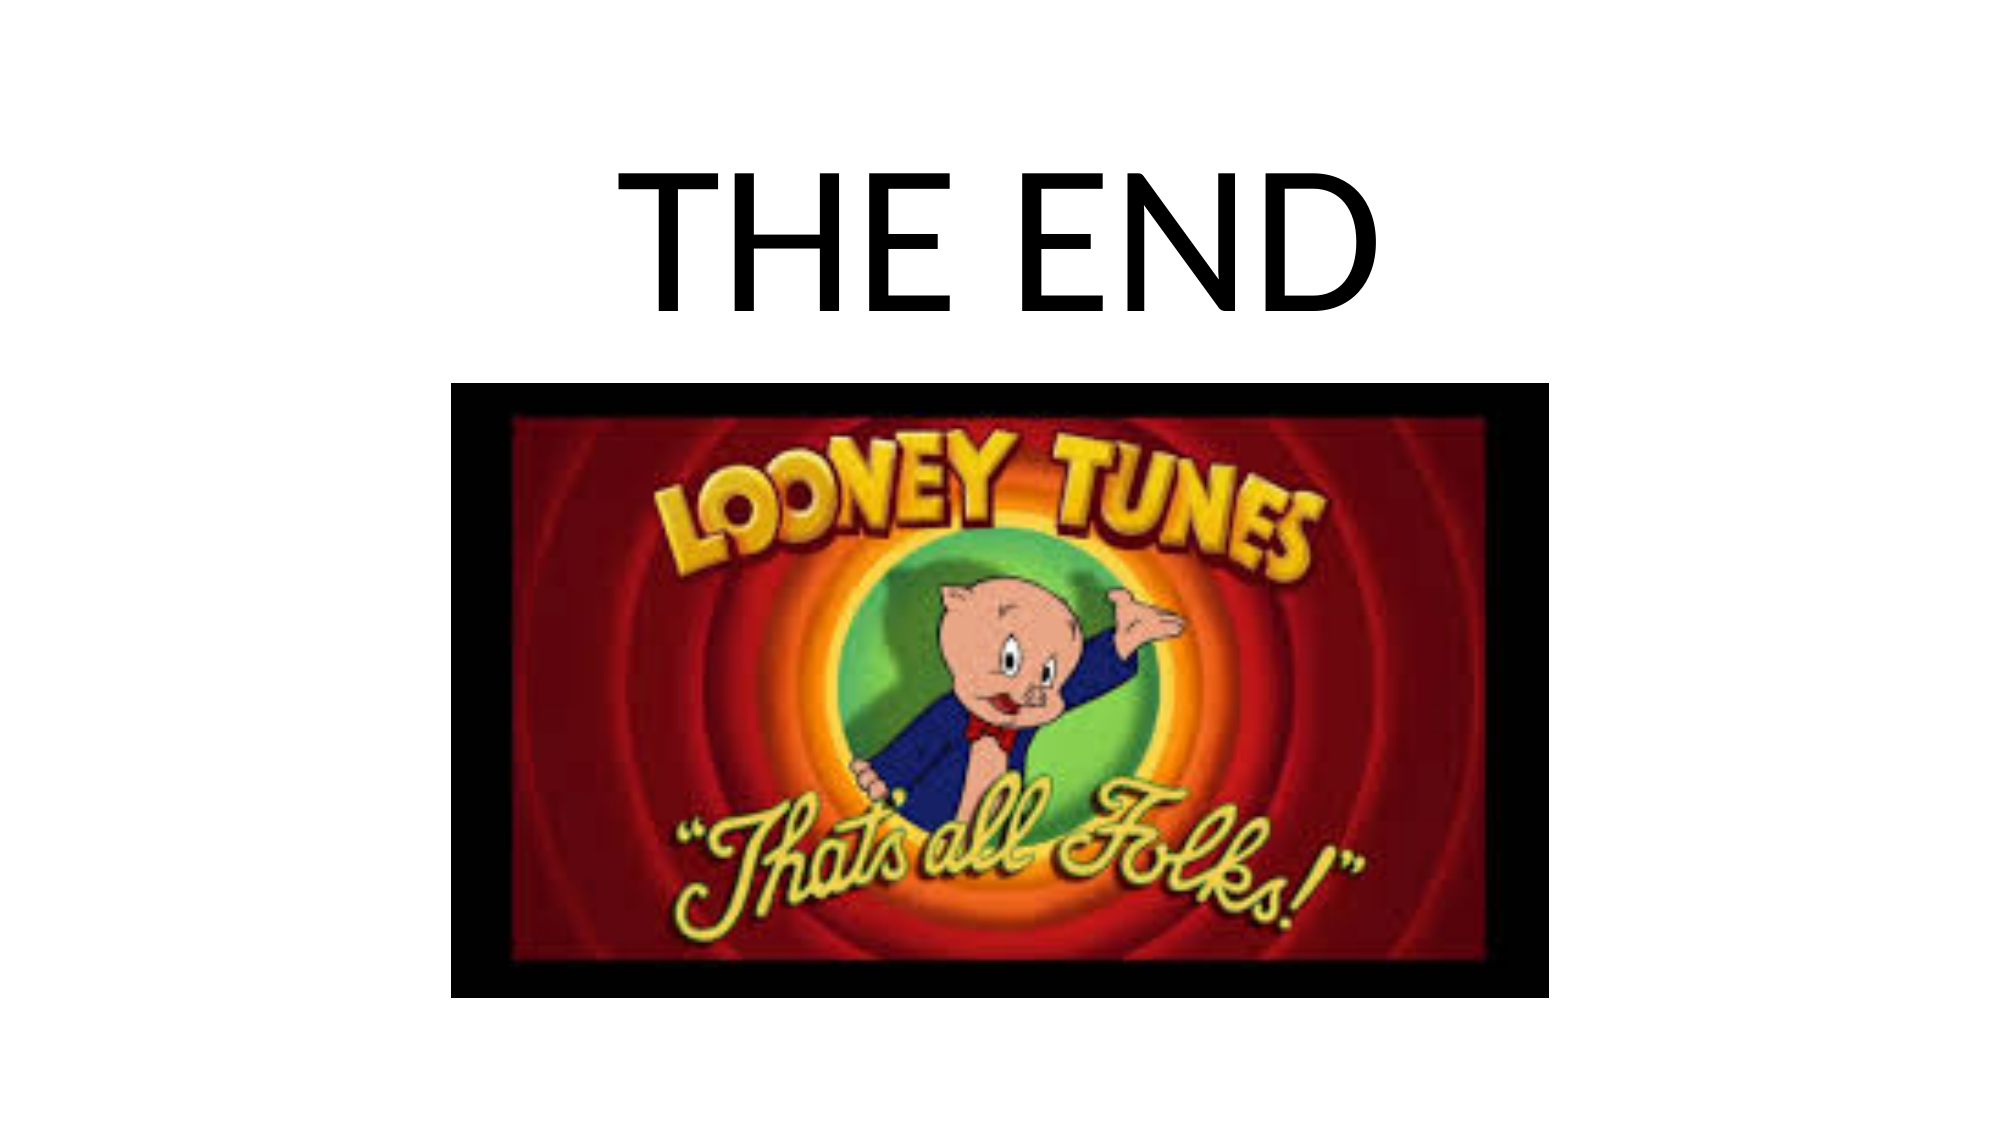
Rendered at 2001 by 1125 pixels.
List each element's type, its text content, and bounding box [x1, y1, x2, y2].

text_box THE END [315, 90, 1685, 362]
picture [451, 382, 1549, 998]
